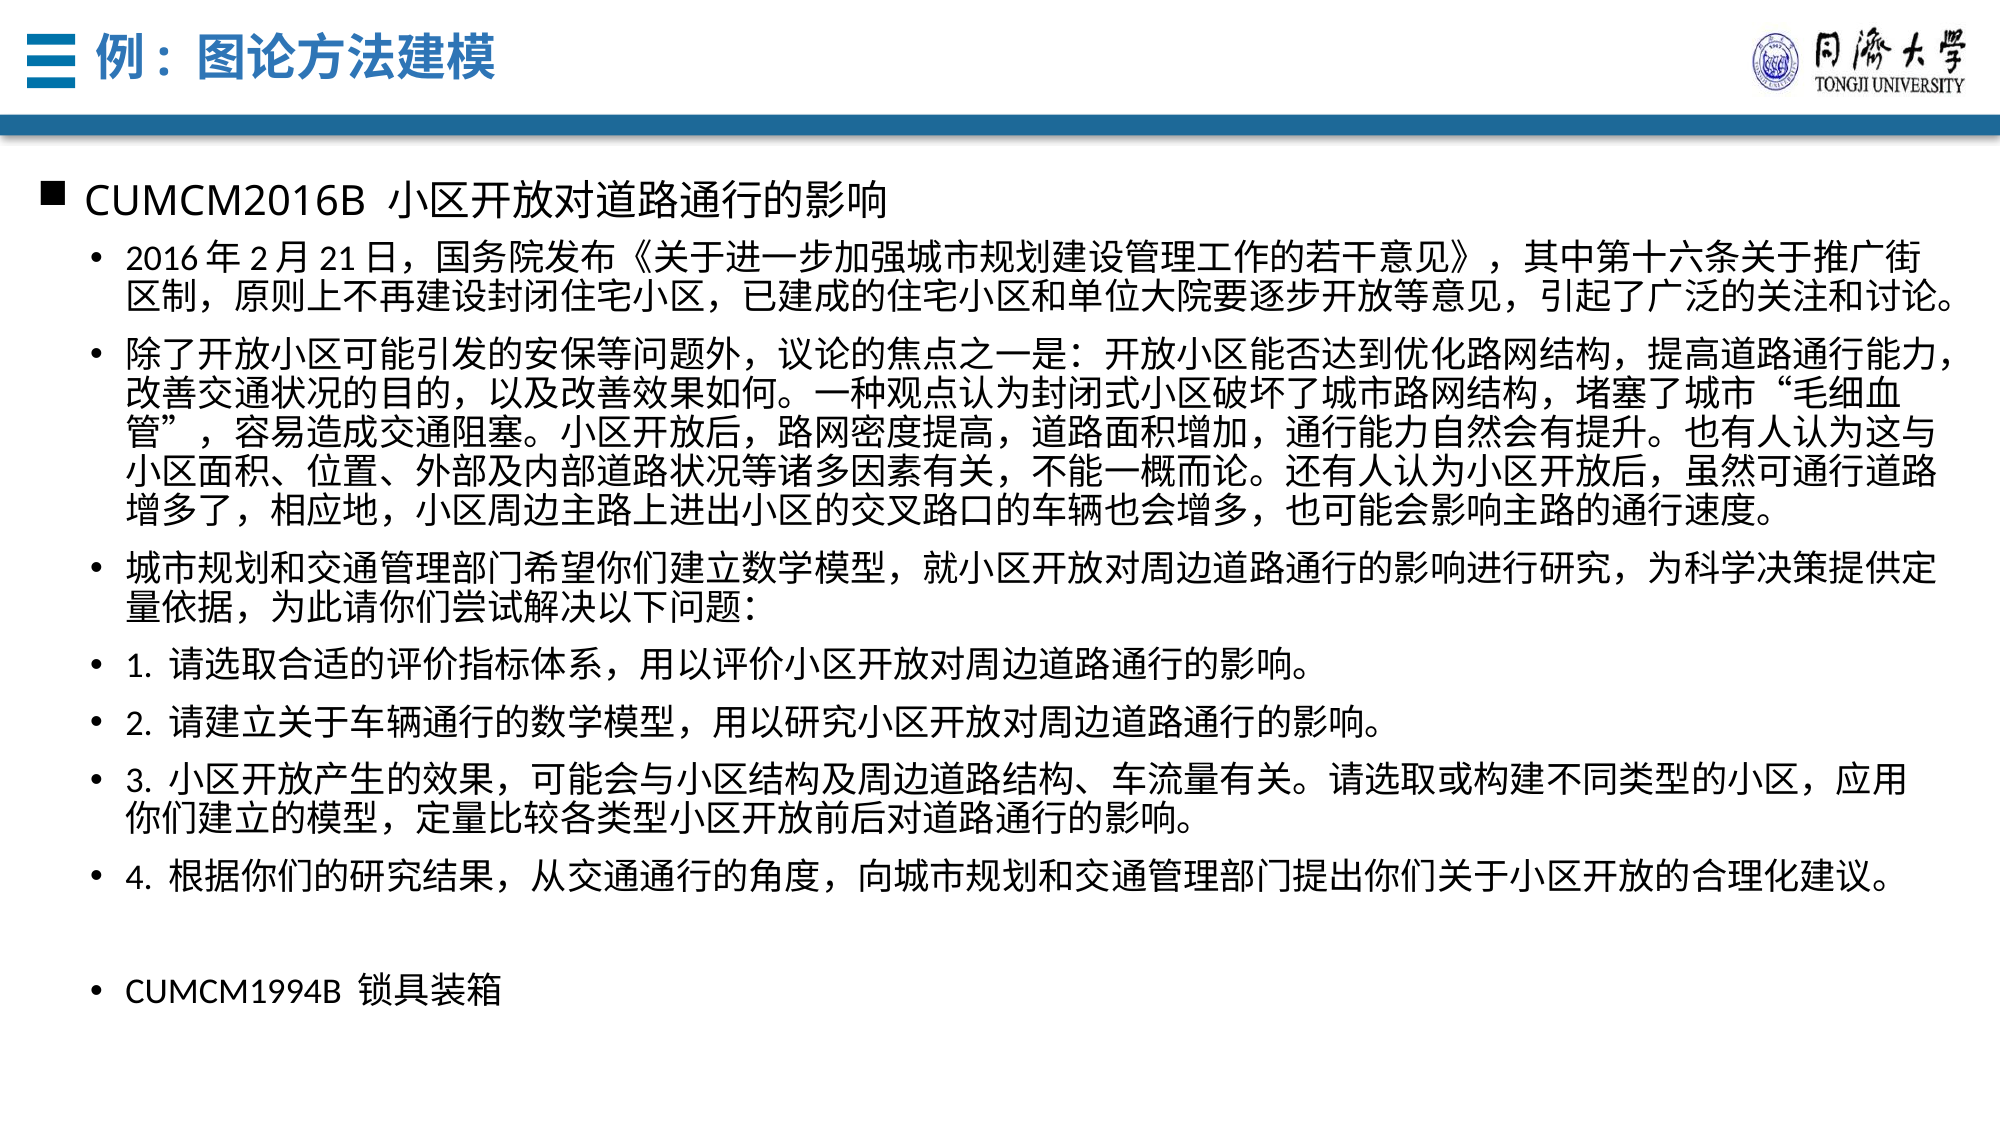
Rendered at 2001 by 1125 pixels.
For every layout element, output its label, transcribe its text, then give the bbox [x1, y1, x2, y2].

list 2016年2月21日，国务院发布《关于进一步加强城市规划建设管理工作的若干意见》，其中第十六条关于推广街区制，原则上不再建设封闭住宅小区，已建成的住宅小区和单位大院要逐步开放等意见，引起了广泛的关注和讨论。 除了开放小区可能引发的安保等问题外，议论的焦点之一是：开放小区能否达到优化路网结构，提高道路通行能力，改善交通状况的目的，以及改善效果如何。一种观点认为封闭式小区破坏了城市路网结构，堵塞了城市“毛细血管”，容易造成交通阻塞。小区开放后，路网密度提高，道路面积增加，通行能力自然会有提升。也有人认为这与小区面积、位置、外部及内部道路状况等诸多因素有关，不能一概而论。还有人认为小区开放后，虽然可通行道路增多了，相应地，小区周边主路上进出小区的交叉路口的车辆也会增多，也可能会影响主路的通行速度。 城市规划和交通管理部门希望你们建立数学模型，就小区开放对周边道路通行的影响进行研究，为科学决策提供定量依据，为此请你们尝试解决以下问题： 1. 请选取合适的评价指标体系，用以评价小区开放对周边道路通行的影响。 2. 请建立关于车辆通行的数学模型，用以研究小区开放对周边道路通行的影响。 3. 小区开放产生的效果，可能会与小区结构及周边道路结构、车流量有关。请选取或构建不同类型的小区，应用你们建立的模型，定量比较各类型小区开放前后对道路通行的影响。 4. 根据你们的研究结果，从交通通行的角度，向城市规划和交通管理部门提出你们关于小区开放的合理化建议。 CUMCM1994B 锁具装箱 [75, 231, 1959, 1077]
text_box [0, 114, 2000, 137]
picture [1739, 22, 1978, 97]
text_box CUMCM2016B 小区开放对道路通行的影响 [22, 166, 904, 231]
title 例: 图论方法建模 [79, 23, 1646, 94]
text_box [27, 33, 76, 88]
